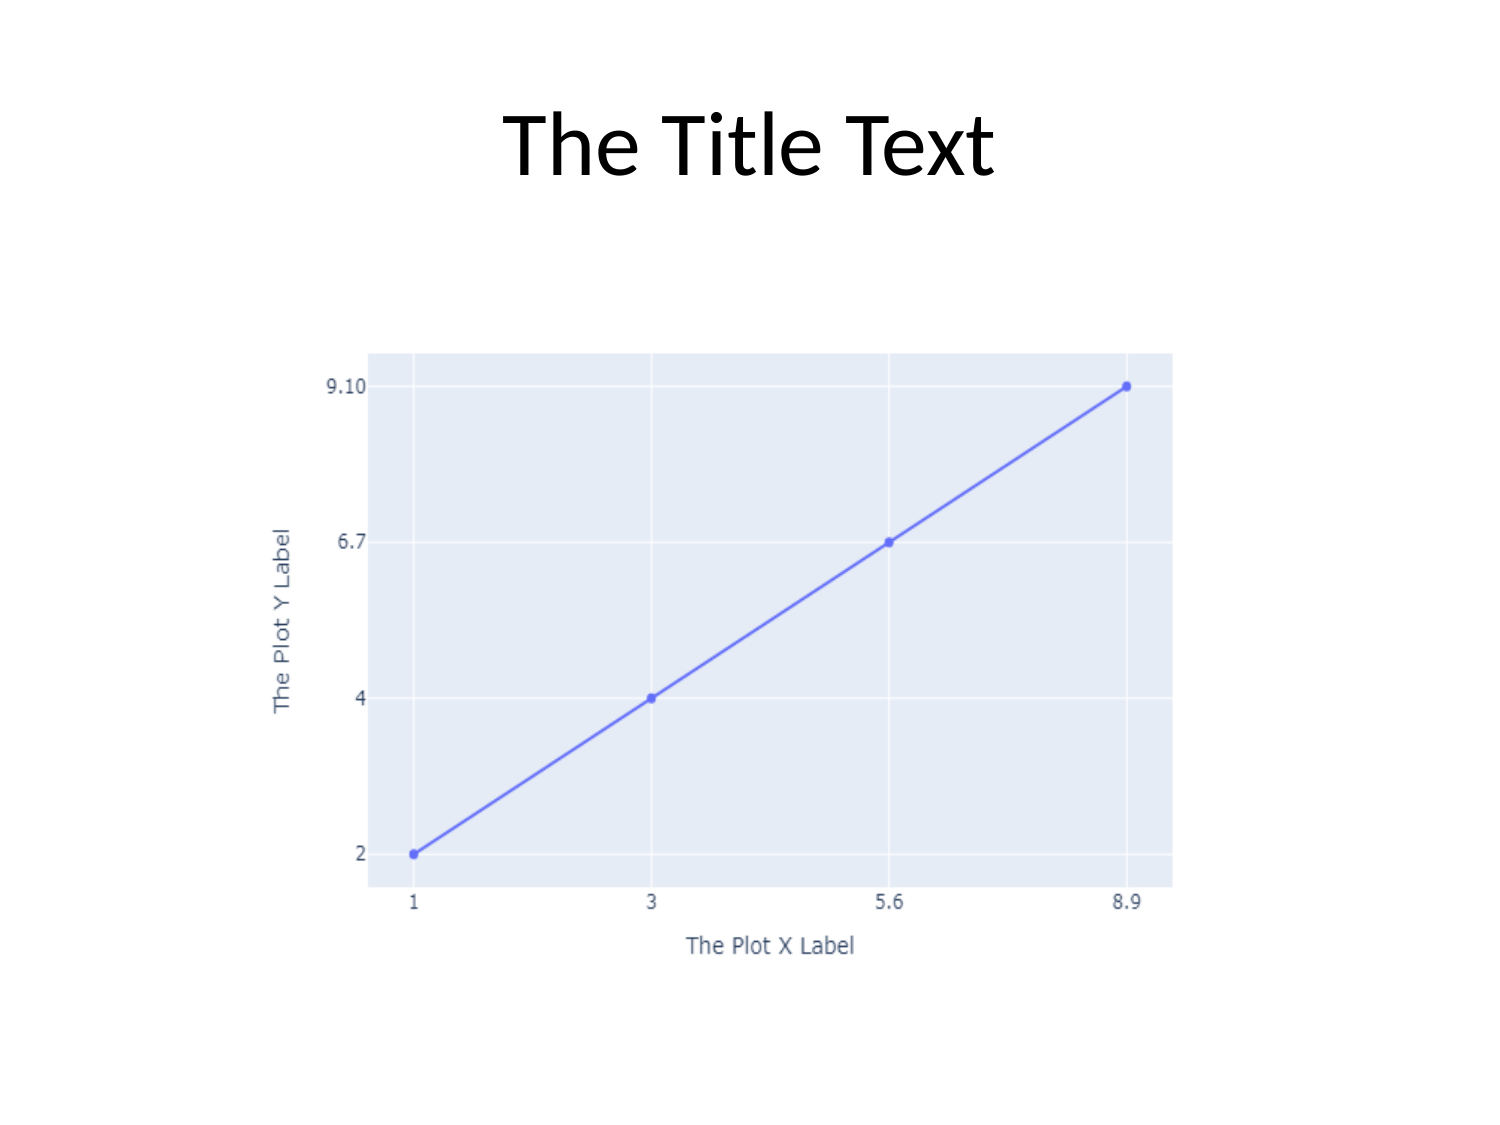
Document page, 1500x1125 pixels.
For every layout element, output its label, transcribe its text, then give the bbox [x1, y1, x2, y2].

title The Title Text [75, 45, 1425, 233]
picture [249, 187, 1292, 1022]
